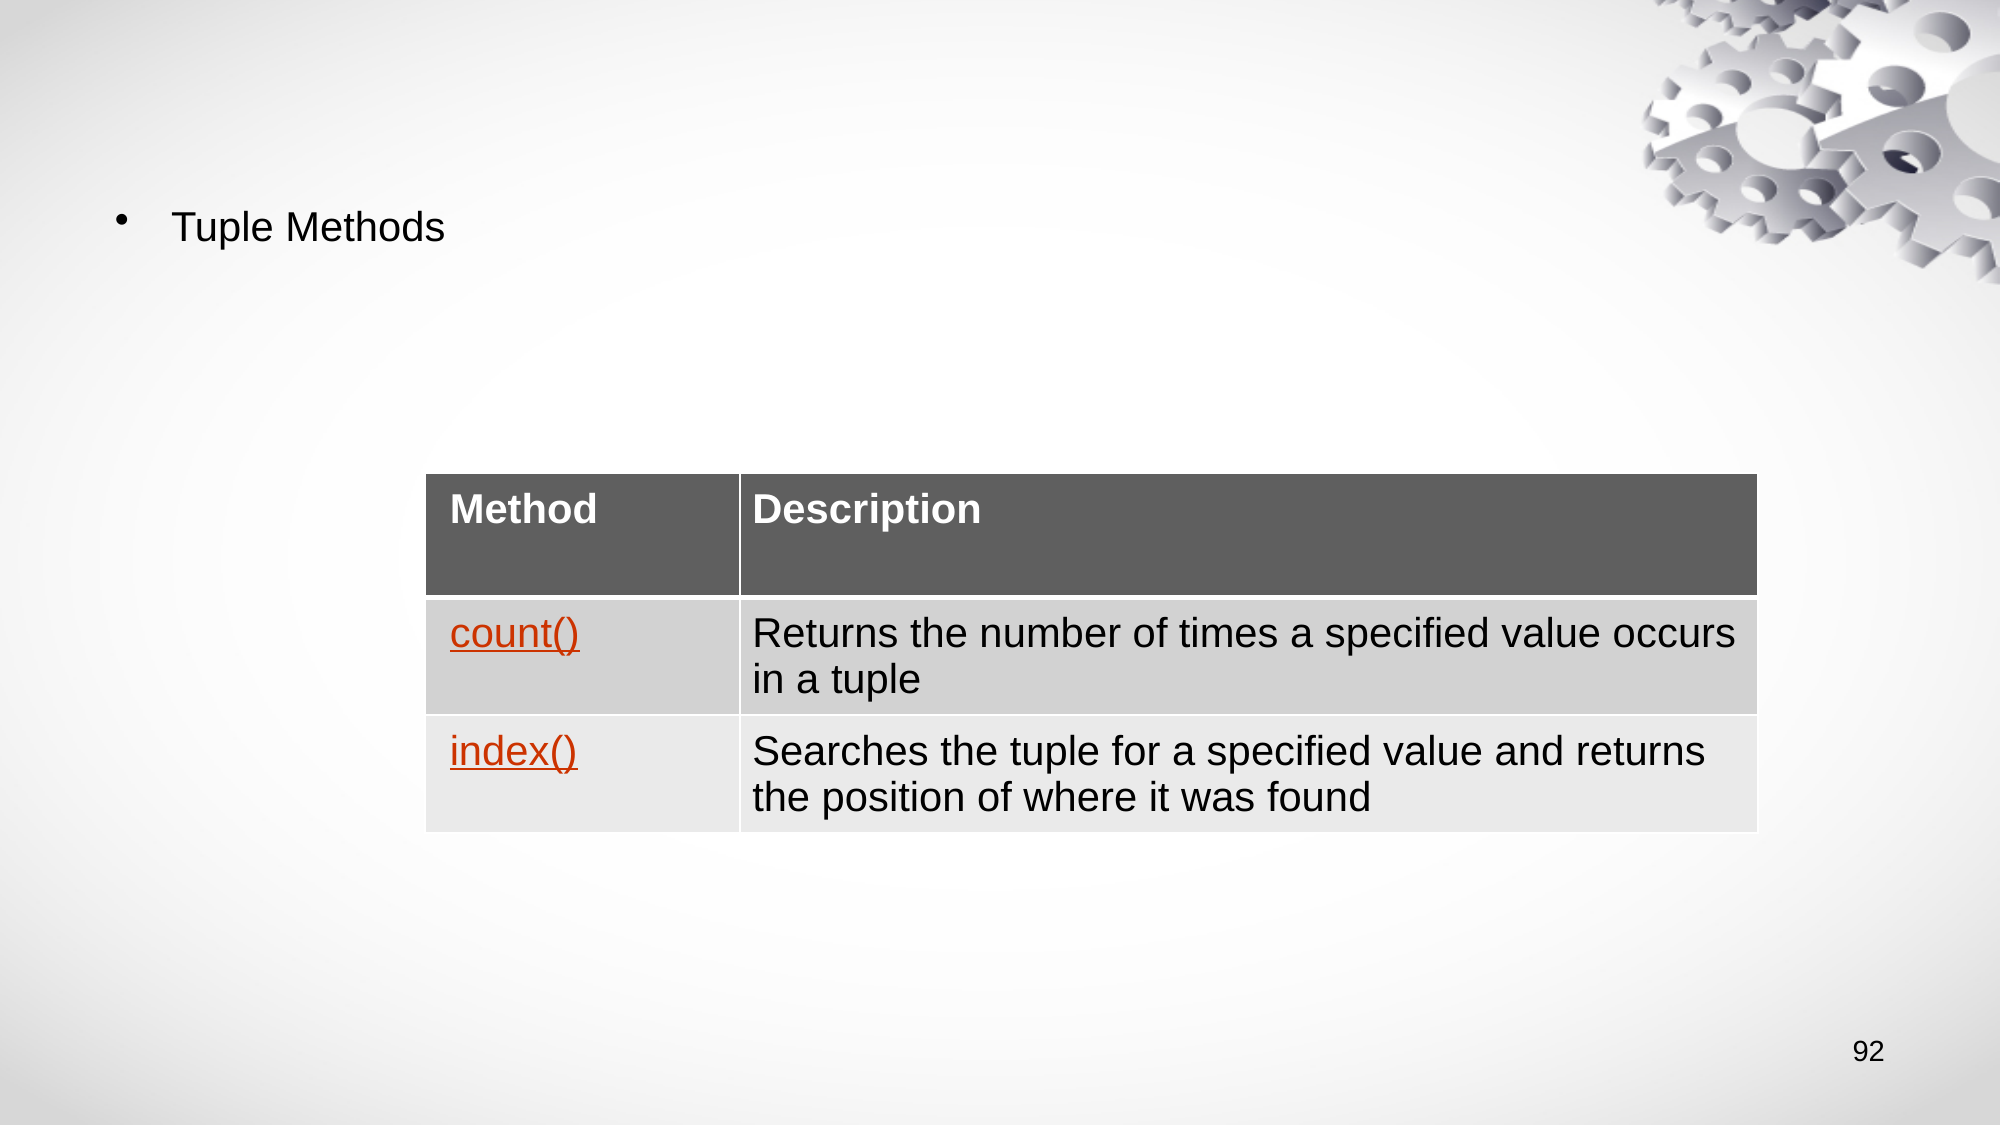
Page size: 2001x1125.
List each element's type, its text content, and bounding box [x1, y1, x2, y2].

table_cell index() [426, 716, 739, 832]
picture [0, 0, 2000, 1125]
slide_number 92 [1433, 1024, 1900, 1103]
table_cell Searches the tuple for a specified value and returns the position of where it was found [741, 716, 1757, 832]
table_cell count() [426, 600, 739, 714]
table_header Method [426, 474, 739, 595]
list Tuple Methods [99, 192, 1901, 1006]
table_header Description [741, 474, 1757, 595]
table_cell Returns the number of times a specified value occurs in a tuple [741, 600, 1757, 714]
